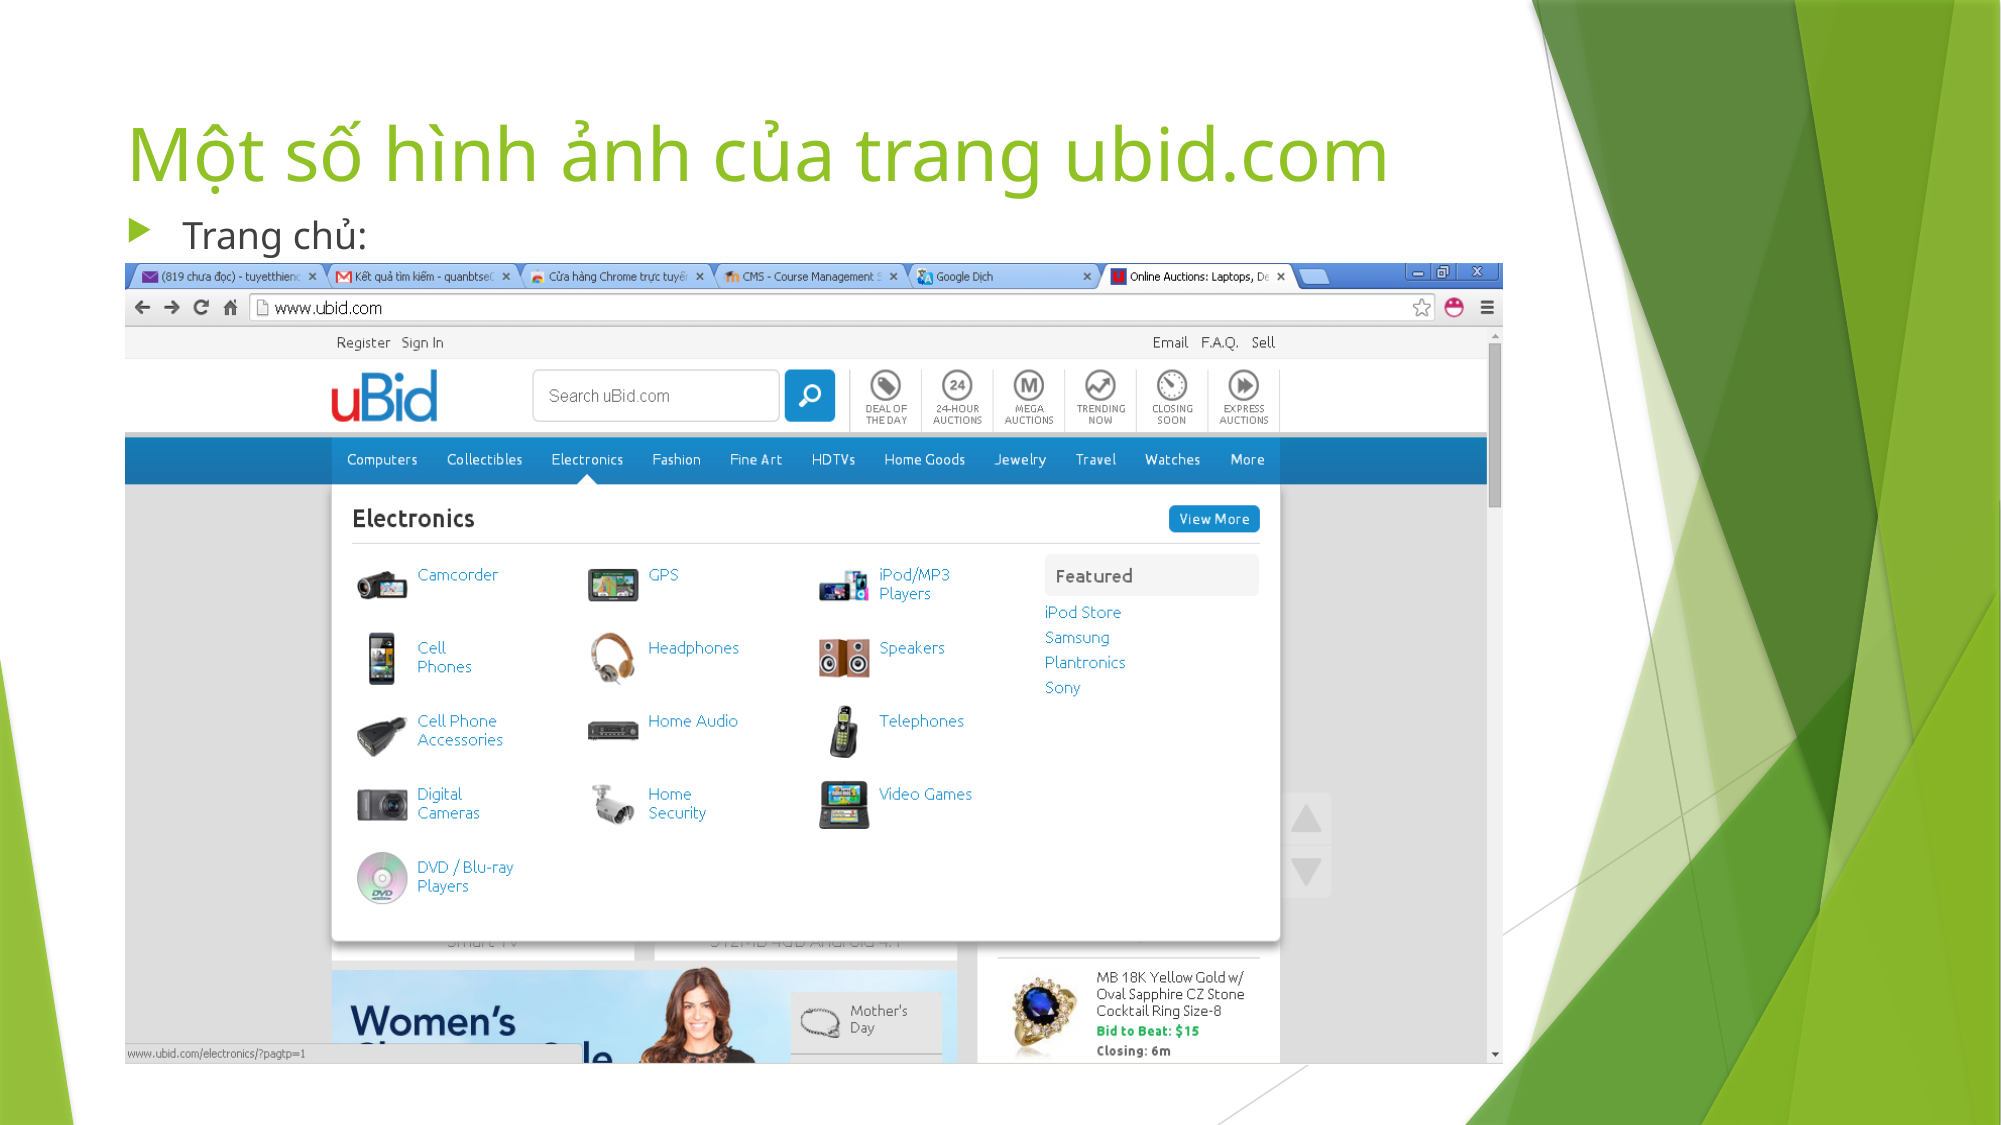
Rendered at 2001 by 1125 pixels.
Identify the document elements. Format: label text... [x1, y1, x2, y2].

picture [124, 262, 1504, 1066]
list Trang chủ: [111, 204, 1522, 991]
title Một số hình ảnh của trang ubid.com [111, 99, 1522, 204]
